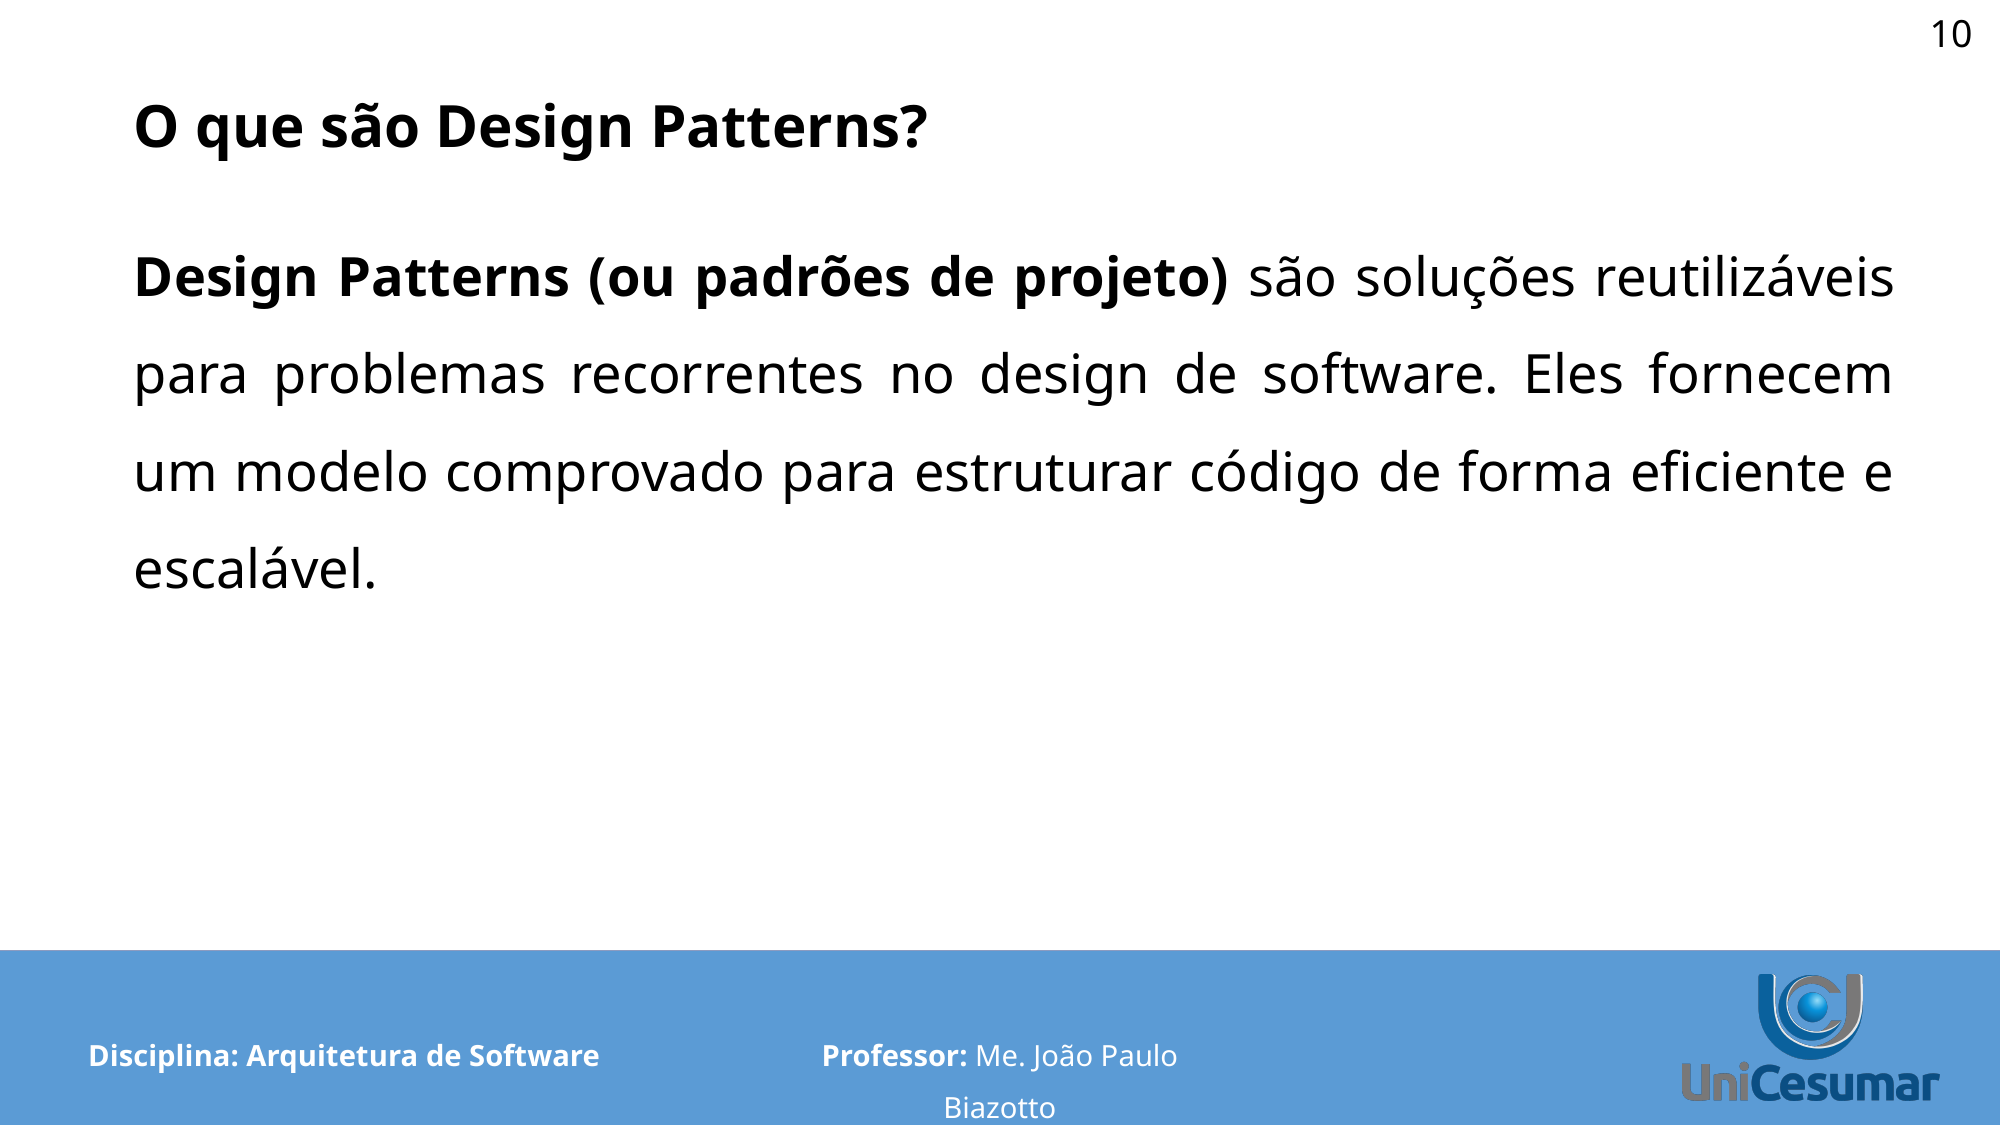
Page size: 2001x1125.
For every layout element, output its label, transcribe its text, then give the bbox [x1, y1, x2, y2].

text_box [0, 950, 2000, 1125]
list Design Patterns (ou padrões de projeto) são soluções reutilizáveis para problemas recorrentes no design de software. Eles fornecem um modelo comprovado para estruturar código de forma eficiente e escalável. [118, 201, 1931, 916]
picture [1585, 958, 1940, 1117]
title O que são Design Patterns? [118, 59, 1931, 178]
text_box Professor: Me. João Paulo Biazotto [753, 1004, 1247, 1125]
slide_number ‹#› [1537, 5, 1988, 66]
text_box Disciplina: Arquitetura de Software [73, 1004, 676, 1088]
